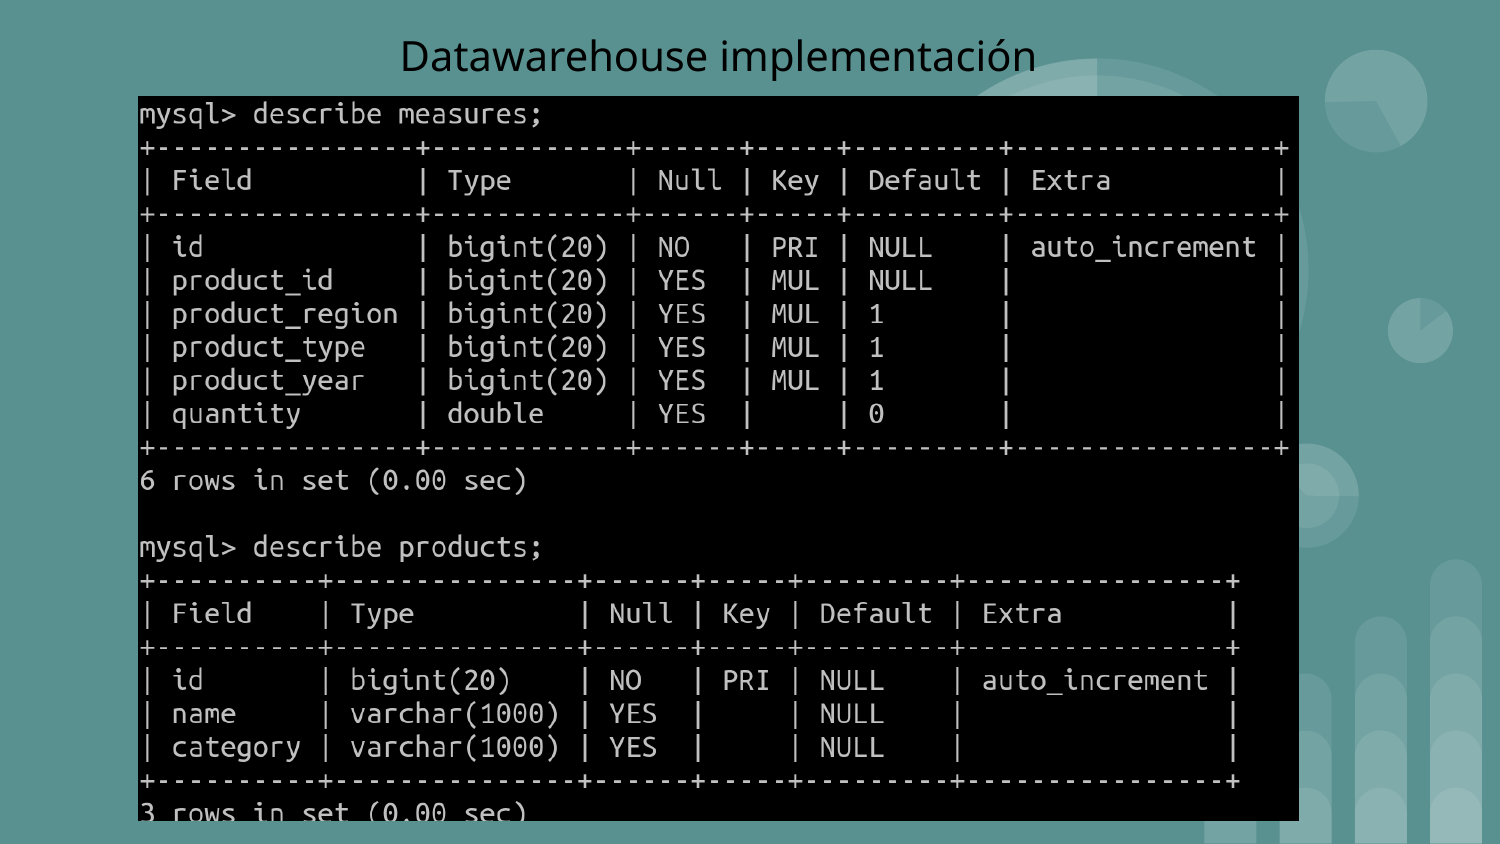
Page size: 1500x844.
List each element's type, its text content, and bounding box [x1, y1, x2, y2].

picture [137, 96, 1299, 822]
text_box Datawarehouse implementación [174, 14, 1263, 70]
